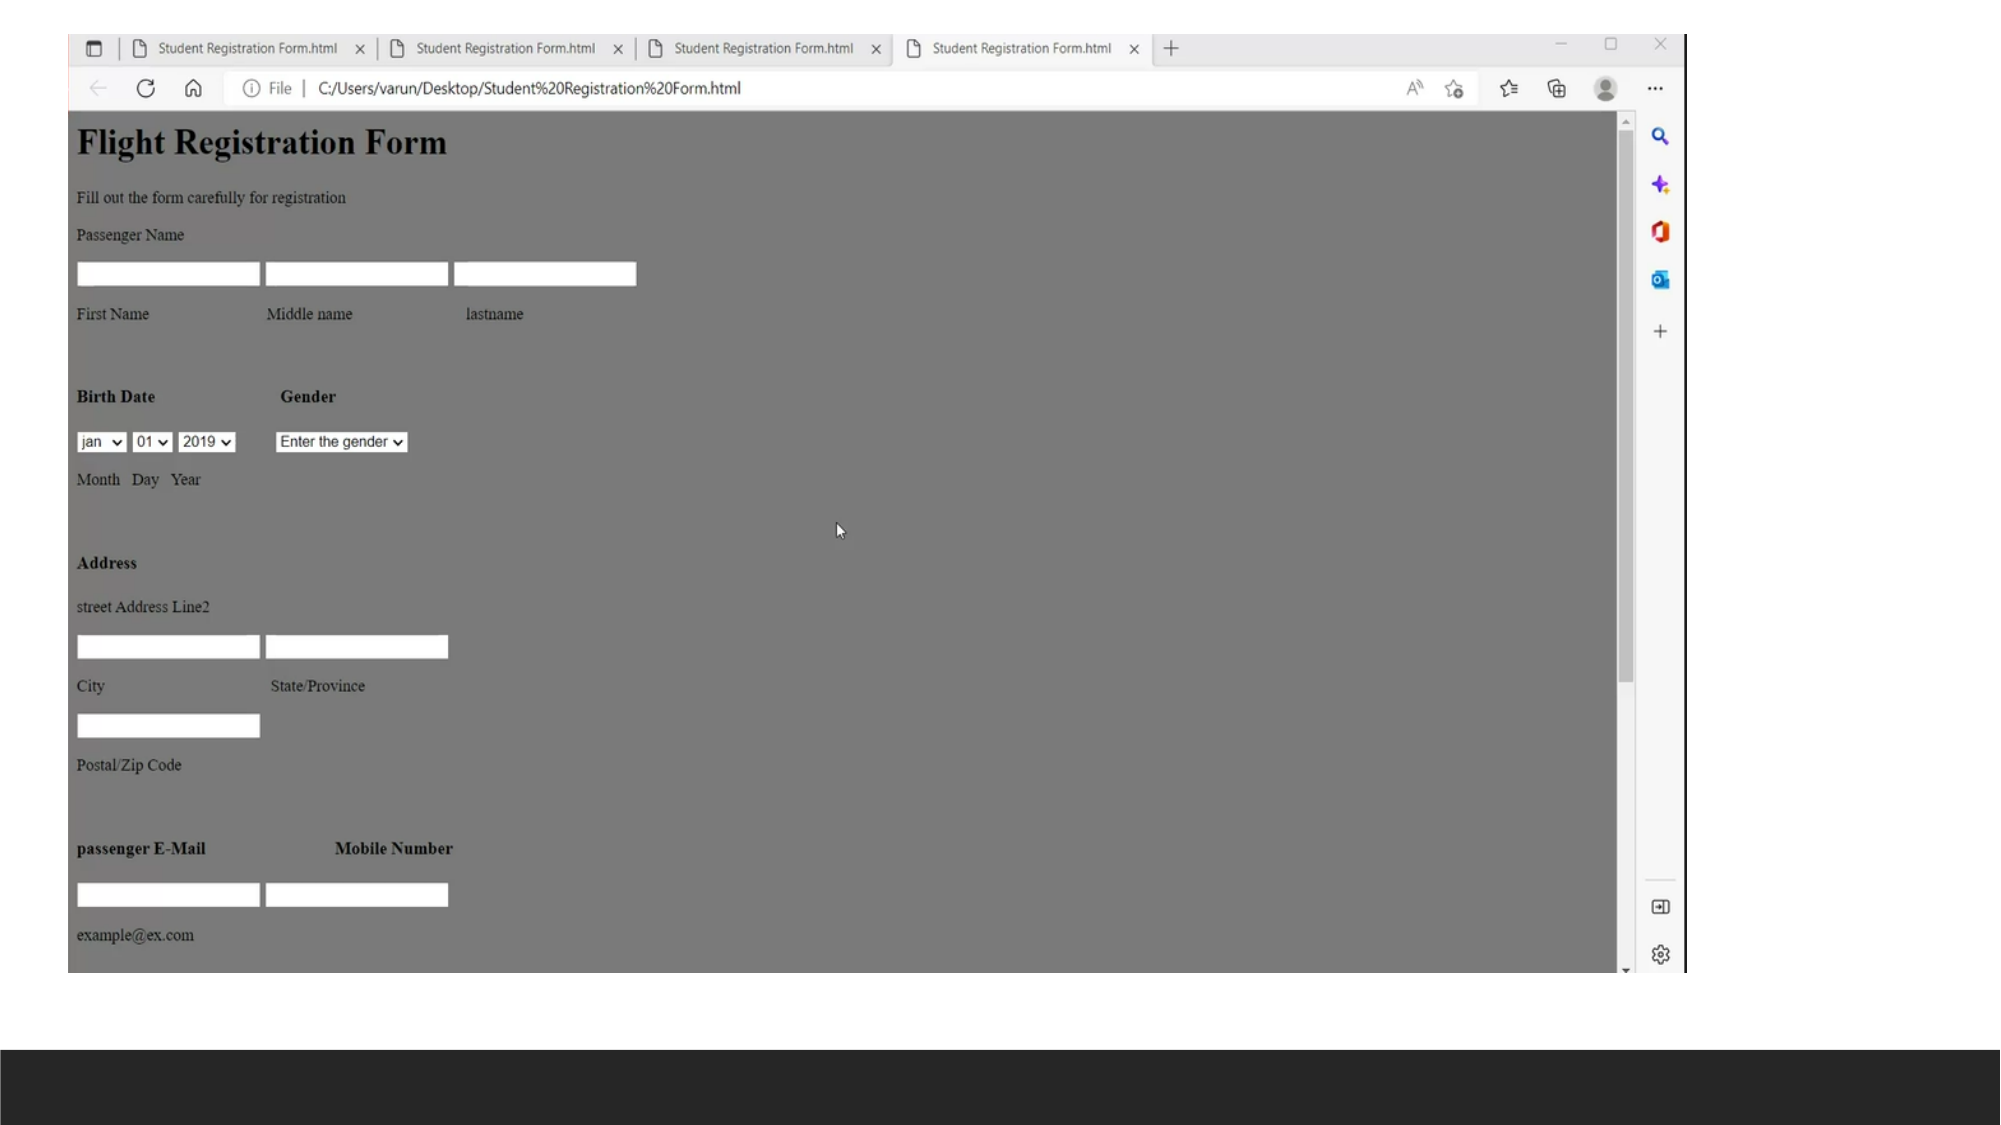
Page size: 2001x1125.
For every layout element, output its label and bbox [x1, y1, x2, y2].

picture [67, 33, 1687, 974]
